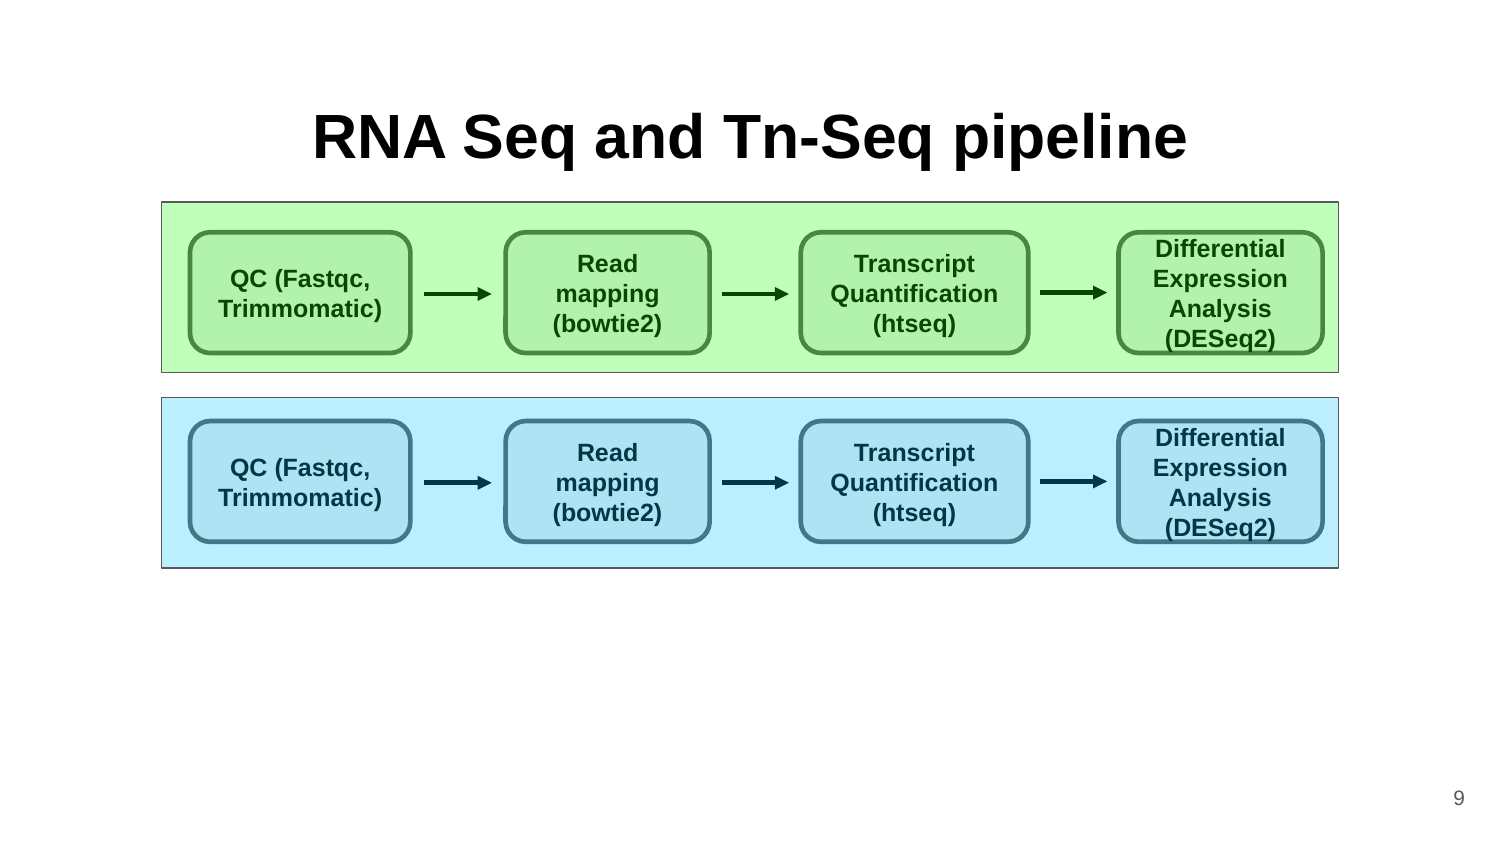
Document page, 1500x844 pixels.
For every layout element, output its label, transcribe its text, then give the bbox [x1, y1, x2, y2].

slide_number ‹#› [1389, 764, 1480, 830]
text_box [161, 397, 1339, 569]
text_box RNA Seq and Tn-Seq pipeline [154, 81, 1348, 202]
text_box [161, 202, 1339, 373]
